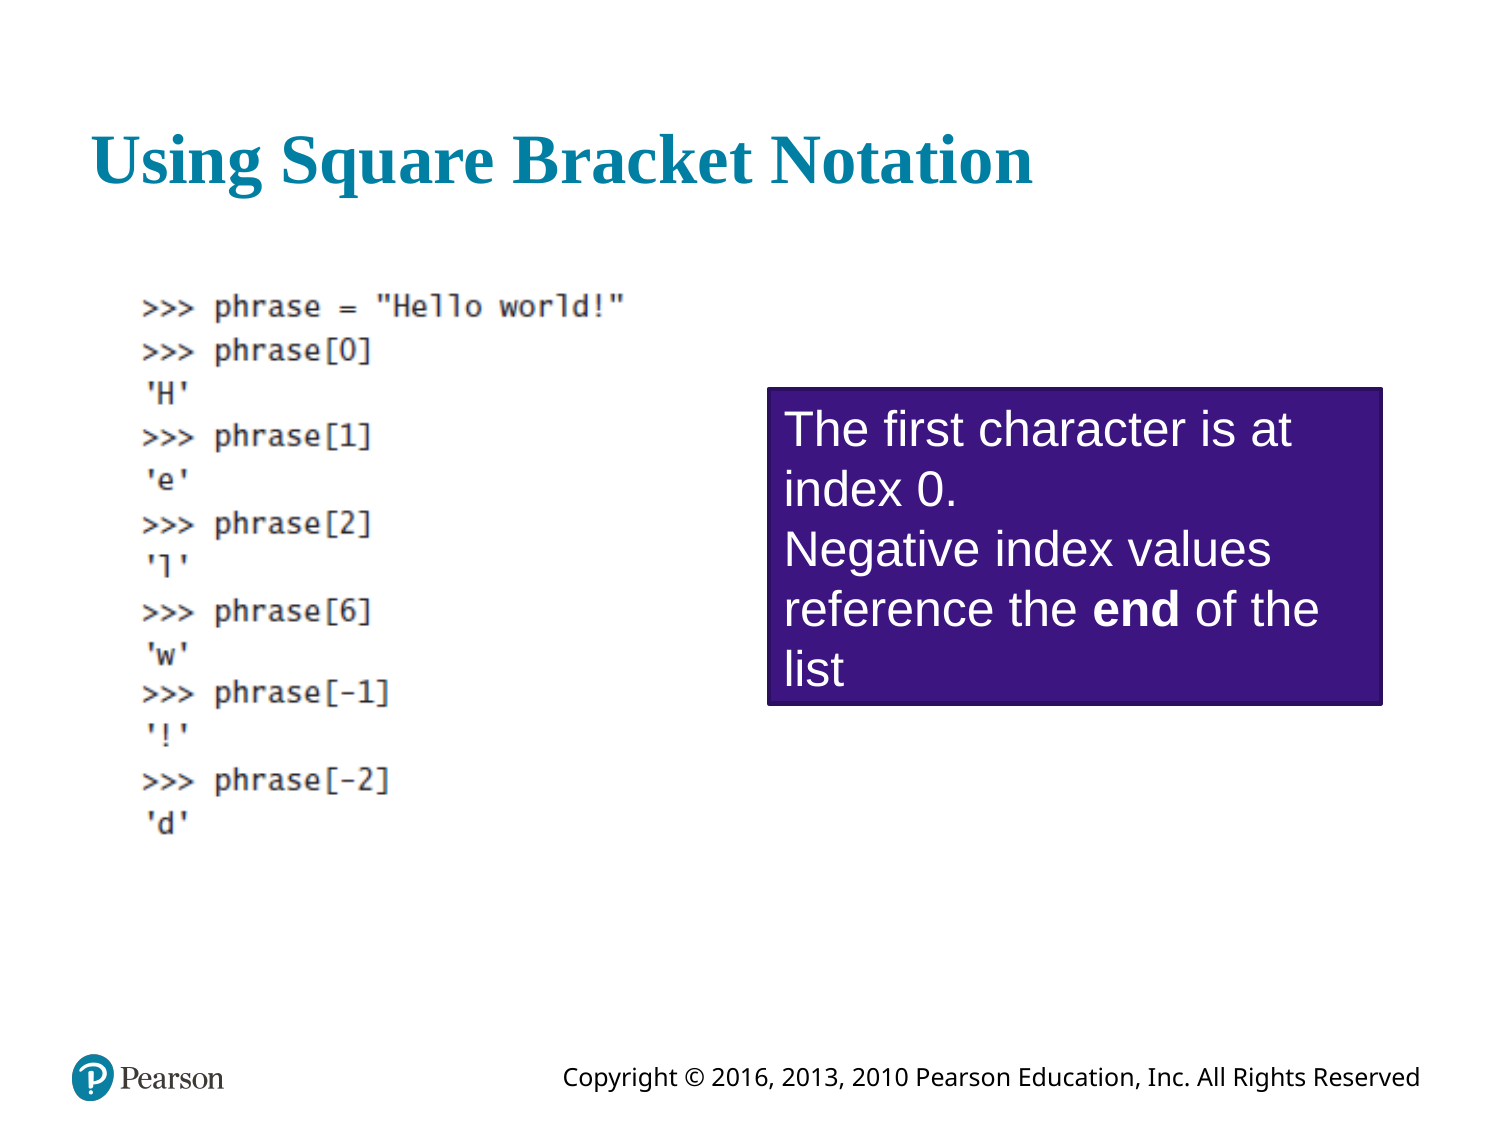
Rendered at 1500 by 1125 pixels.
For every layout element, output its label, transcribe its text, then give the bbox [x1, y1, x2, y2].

picture [98, 1054, 224, 1101]
picture [116, 286, 639, 846]
text_box The first character is at index 0. Negative index values reference the end of the list [767, 387, 1383, 706]
title Using Square Bracket Notation [75, 0, 1425, 213]
picture [80, 1063, 106, 1088]
picture [72, 1054, 88, 1070]
picture [72, 1087, 83, 1101]
